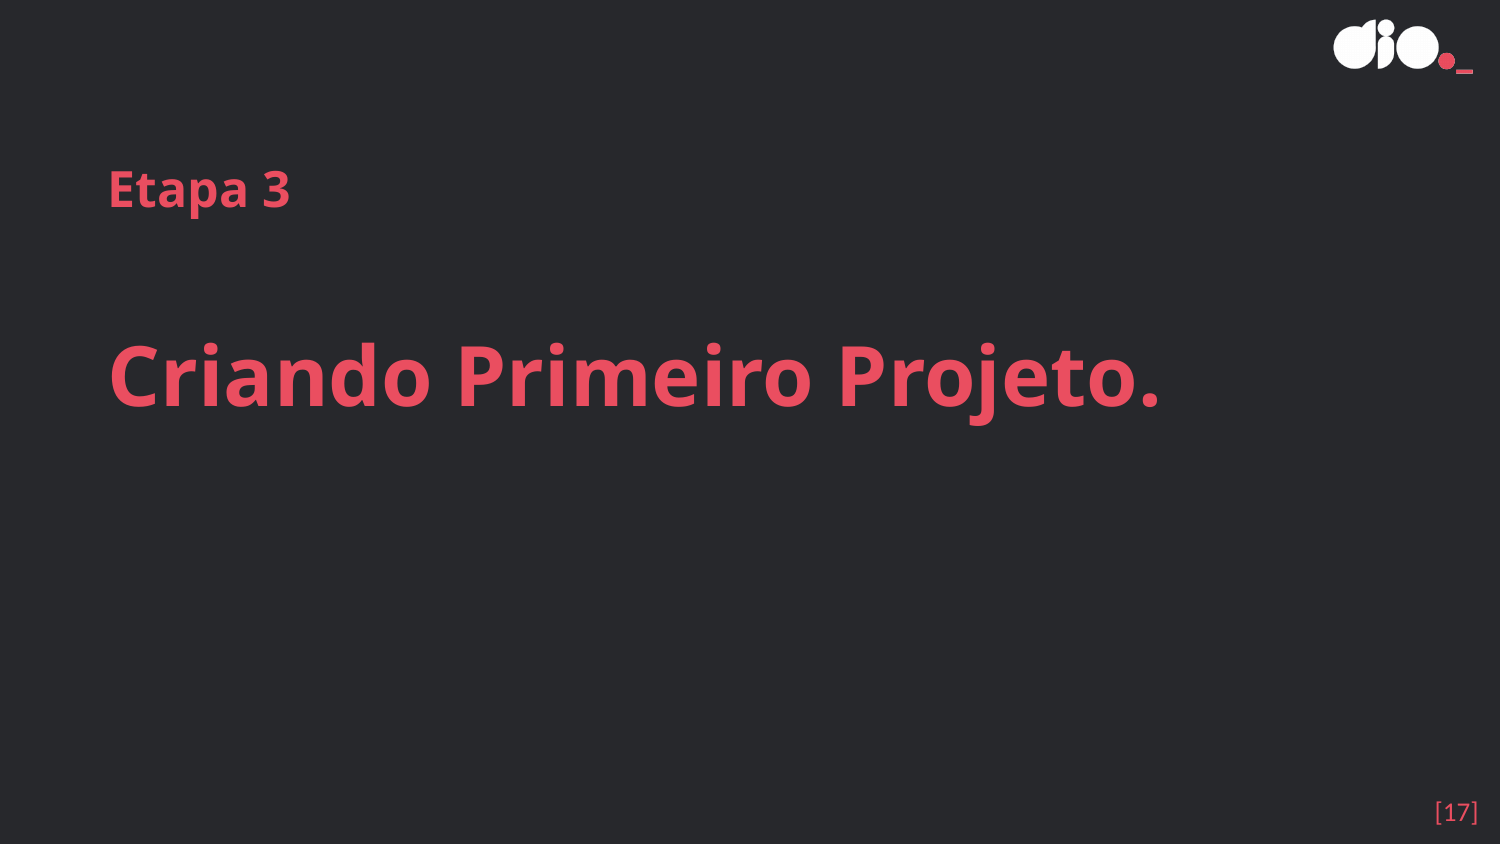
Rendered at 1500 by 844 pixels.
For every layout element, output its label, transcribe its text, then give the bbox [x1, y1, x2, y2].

slide_number [‹#›] [1403, 779, 1494, 844]
text_box Criando Primeiro Projeto. [92, 292, 1309, 558]
picture [1332, 19, 1474, 75]
text_box Etapa 3 [92, 142, 1309, 223]
